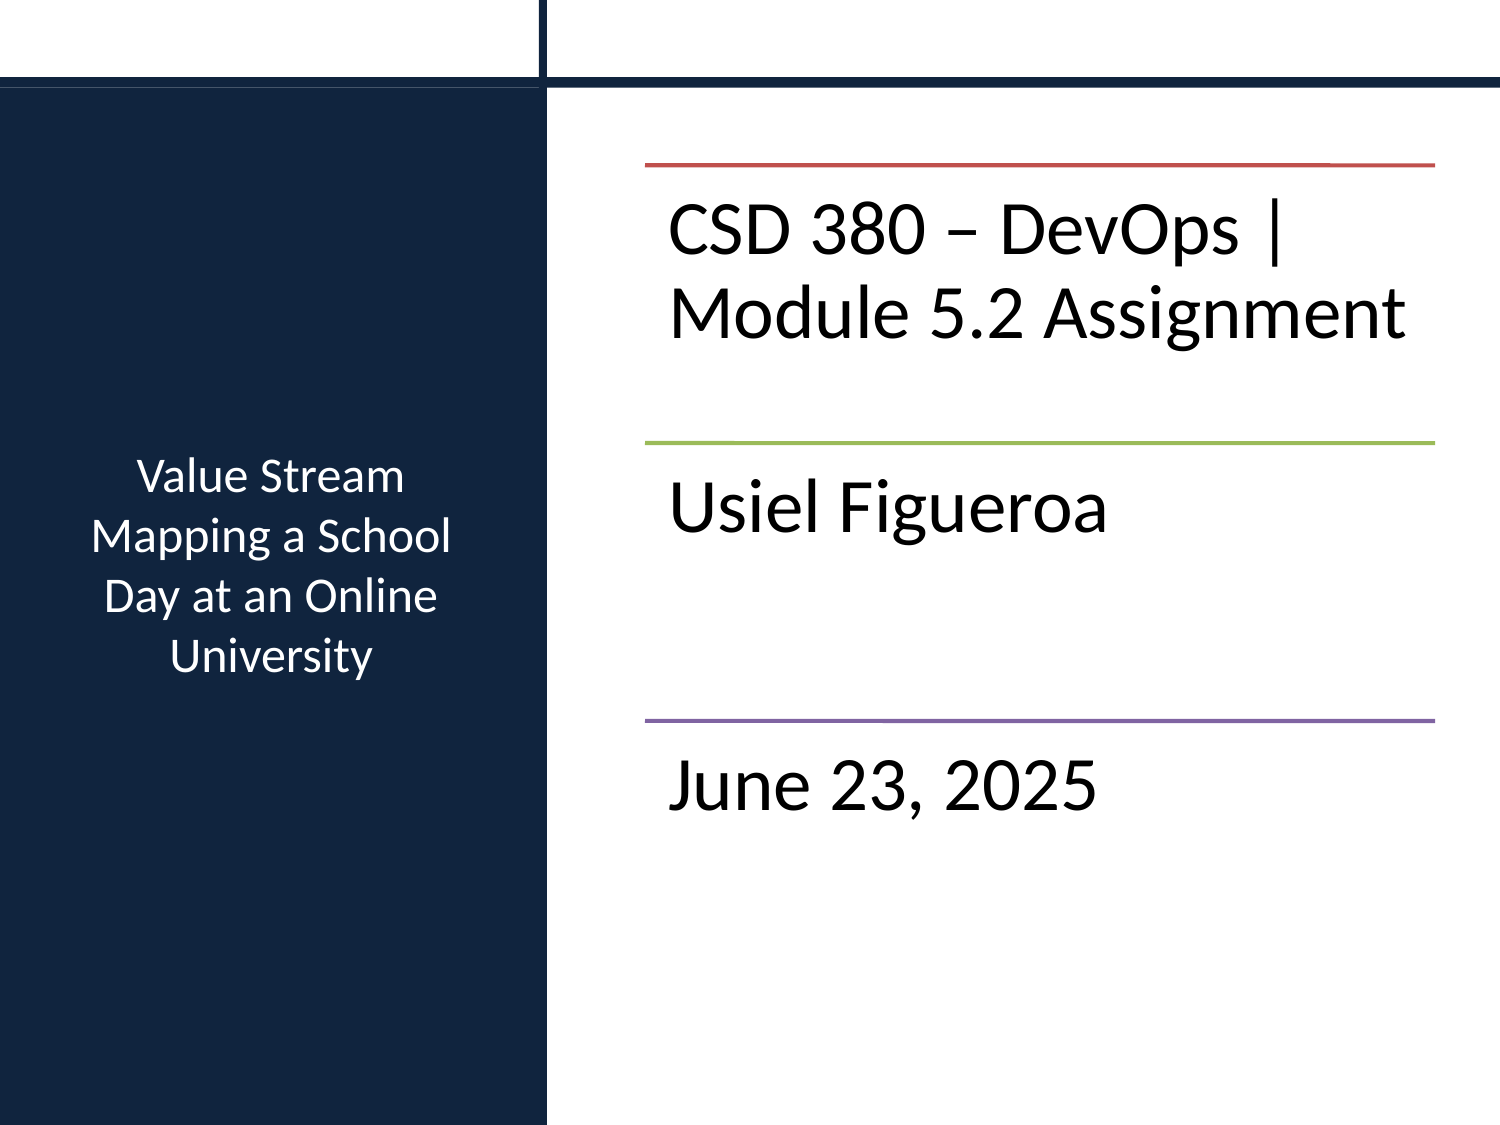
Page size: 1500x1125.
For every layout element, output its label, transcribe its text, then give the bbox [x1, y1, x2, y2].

text_box [0, 75, 1500, 90]
text_box [537, 90, 549, 1125]
title Value Stream Mapping a School Day at an Online University [73, 125, 469, 1000]
text_box [0, 90, 537, 1125]
text_box [549, 90, 1500, 1125]
text_box [537, 0, 549, 75]
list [644, 164, 1436, 1000]
text_box [0, 0, 537, 75]
text_box [549, 0, 1500, 75]
